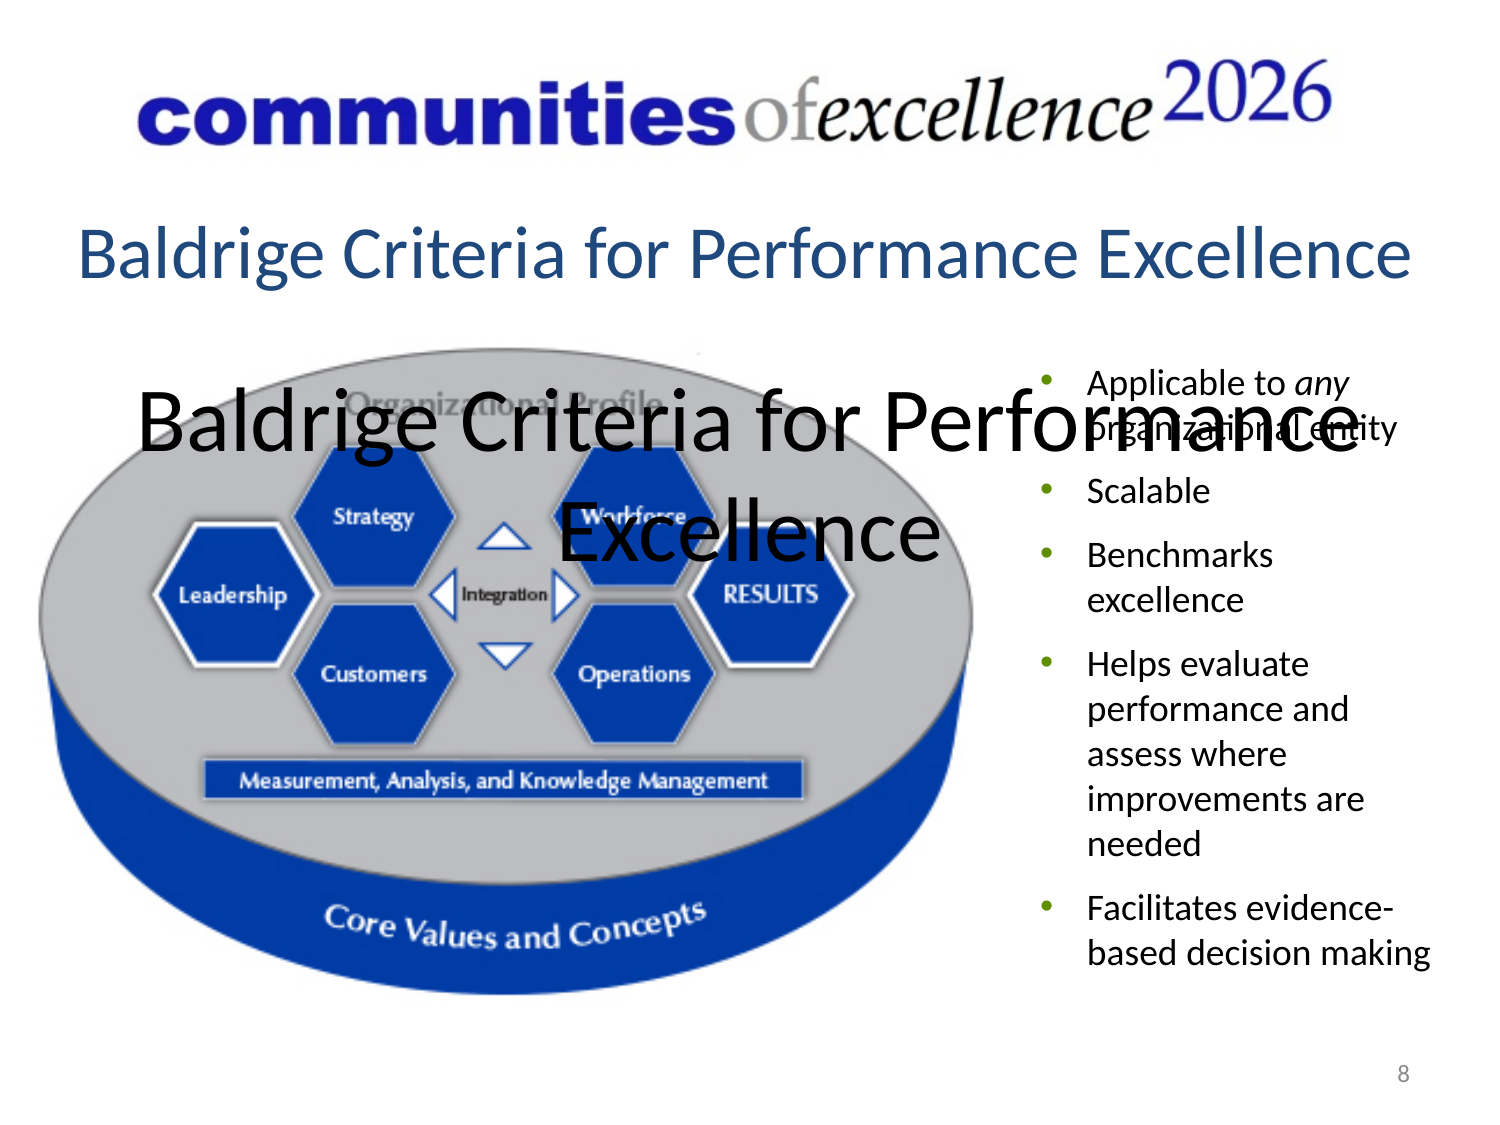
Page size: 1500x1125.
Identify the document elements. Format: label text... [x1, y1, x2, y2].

picture [37, 337, 976, 1007]
title Baldrige Criteria for Performance Excellence [980, 349, 1388, 591]
text_box Baldrige Criteria for Performance Excellence [62, 196, 1463, 302]
slide_number 8 [1074, 1042, 1425, 1103]
picture [112, 24, 1363, 196]
subtitle Applicable to any organizational entity Scalable Benchmarks excellence Helps evaluate performance and assess where improvements are needed Facilitates evidence-based decision making [1025, 350, 1450, 1007]
